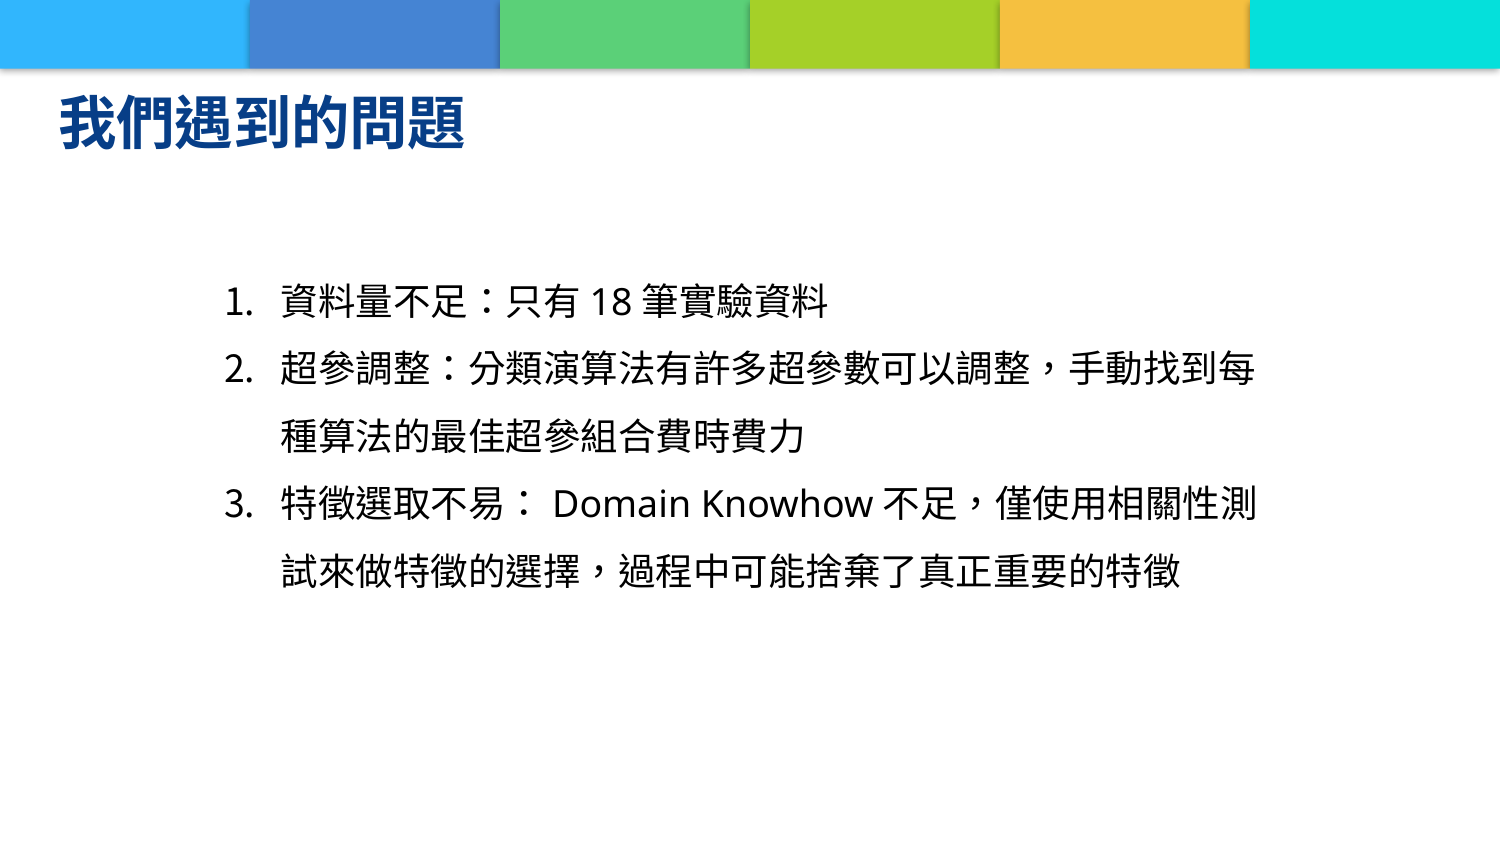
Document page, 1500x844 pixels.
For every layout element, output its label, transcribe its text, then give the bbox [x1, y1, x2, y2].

text_box 資料量不足：只有18筆實驗資料 超參調整：分類演算法有許多超參數可以調整，手動找到每種算法的最佳超參組合費時費力 特徵選取不易：Domain Knowhow不足，僅使用相關性測試來做特徵的選擇，過程中可能捨棄了真正重要的特徵 [209, 248, 1291, 601]
text_box 我們遇到的問題 [43, 78, 815, 164]
